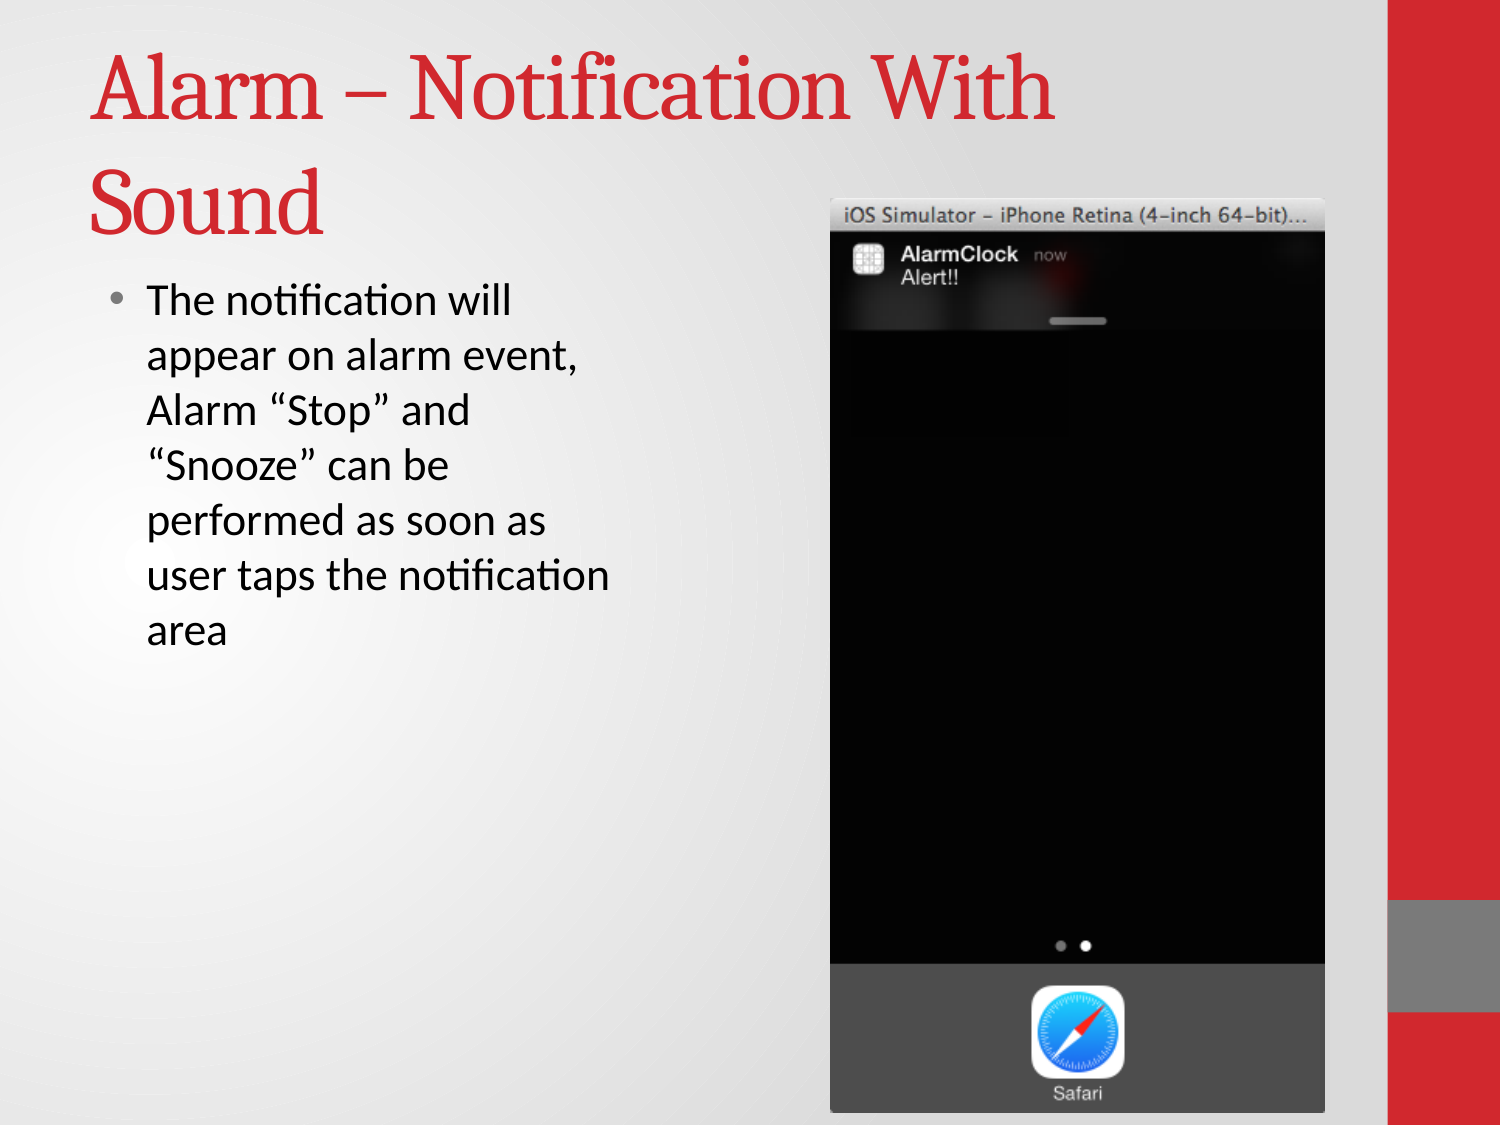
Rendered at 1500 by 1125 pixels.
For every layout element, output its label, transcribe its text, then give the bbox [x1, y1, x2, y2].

picture [830, 197, 1326, 1113]
list The notification will appear on alarm event, Alarm “Stop” and “Snooze” can be performed as soon as user taps the notification area [75, 262, 650, 1050]
title Alarm – Notification With Sound [75, 45, 1325, 233]
